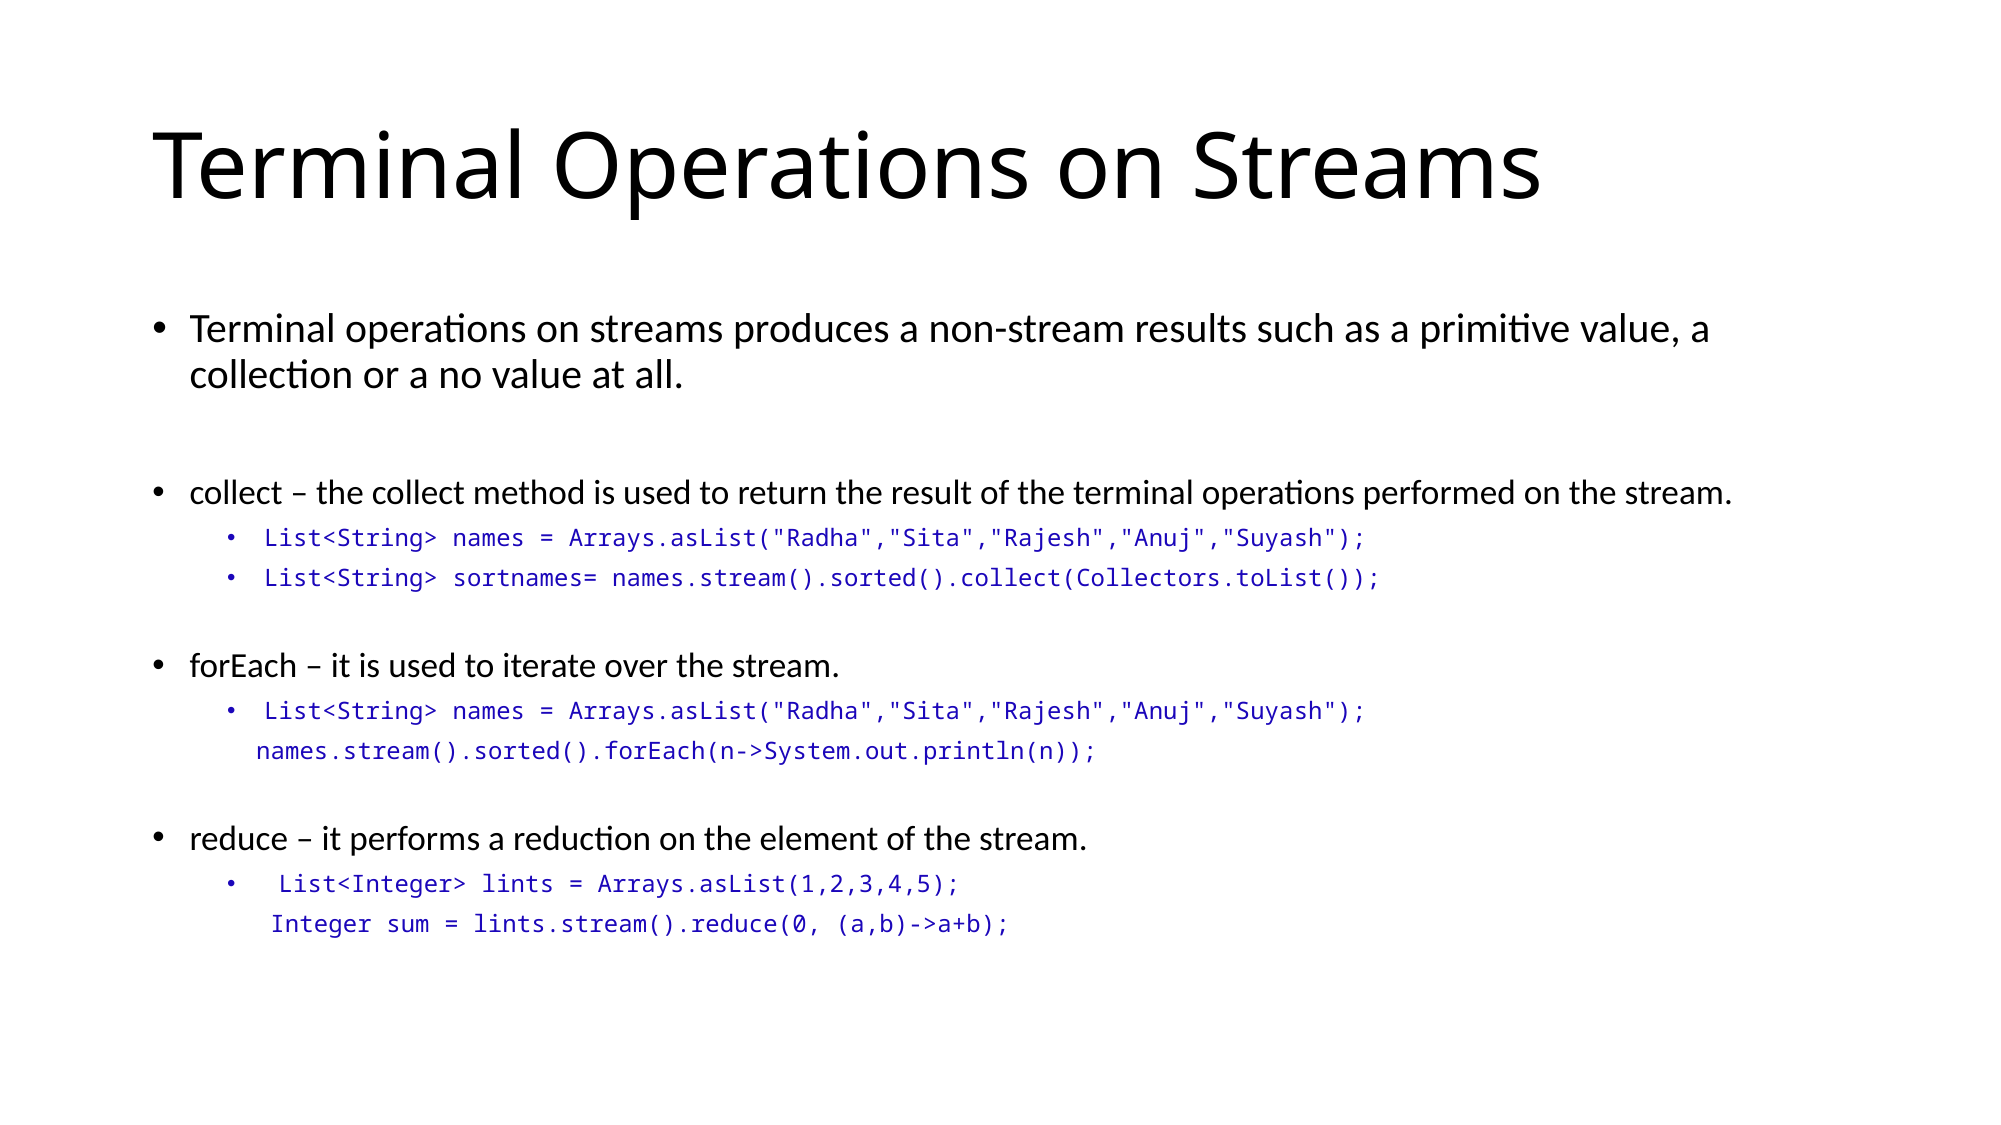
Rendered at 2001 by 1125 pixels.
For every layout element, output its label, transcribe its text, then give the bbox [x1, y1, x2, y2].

list Terminal operations on streams produces a non-stream results such as a primitive value, a collection or a no value at all. collect – the collect method is used to return the result of the terminal operations performed on the stream. List<String> names = Arrays.asList("Radha","Sita","Rajesh","Anuj","Suyash"); List<String> sortnames= names.stream().sorted().collect(Collectors.toList()); forEach – it is used to iterate over the stream. List<String> names = Arrays.asList("Radha","Sita","Rajesh","Anuj","Suyash"); names.stream().sorted().forEach(n->System.out.println(n)); reduce – it performs a reduction on the element of the stream. List<Integer> lints = Arrays.asList(1,2,3,4,5); Integer sum = lints.stream().reduce(0, (a,b)->a+b); [137, 299, 1863, 1014]
title Terminal Operations on Streams [137, 59, 1863, 278]
